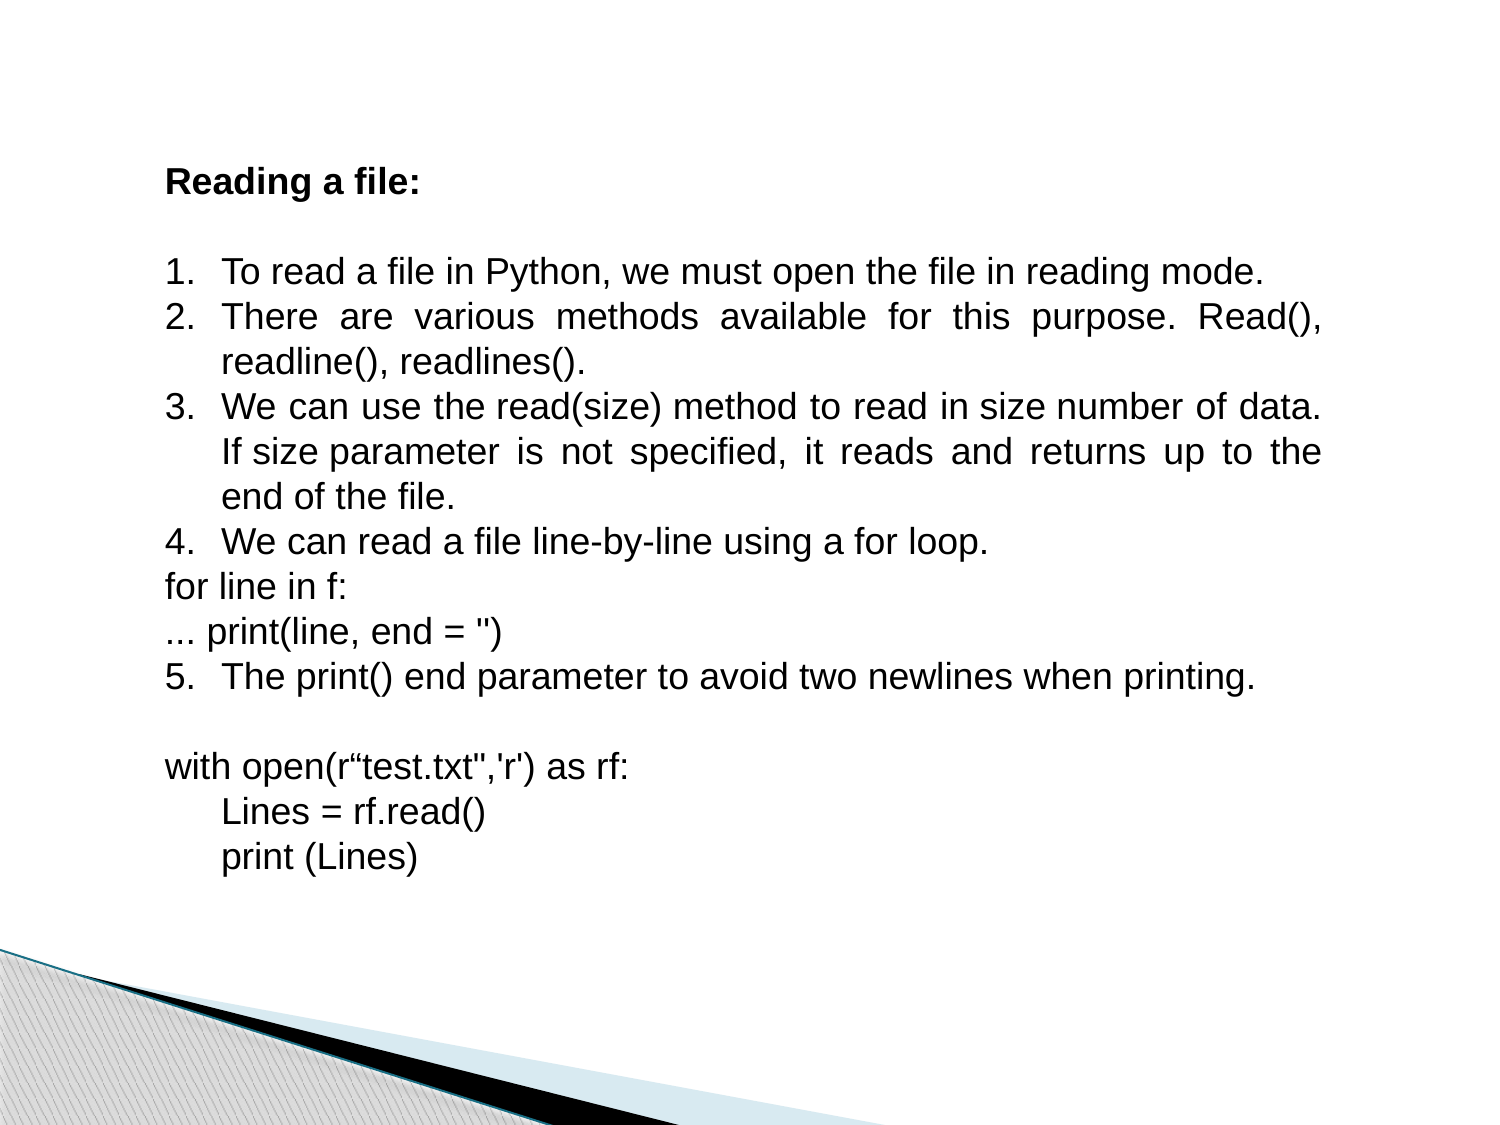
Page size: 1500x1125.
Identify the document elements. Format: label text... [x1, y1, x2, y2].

text_box Reading a file: To read a file in Python, we must open the file in reading mode. There are various methods available for this purpose. Read(), readline(), readlines(). We can use the read(size) method to read in size number of data. If size parameter is not specified, it reads and returns up to the end of the file. We can read a file line-by-line using a for loop. for line in f: ... print(line, end = '') The print() end parameter to avoid two newlines when printing. with open(r“test.txt",'r') as rf: Lines = rf.read() print (Lines) [150, 149, 1338, 975]
